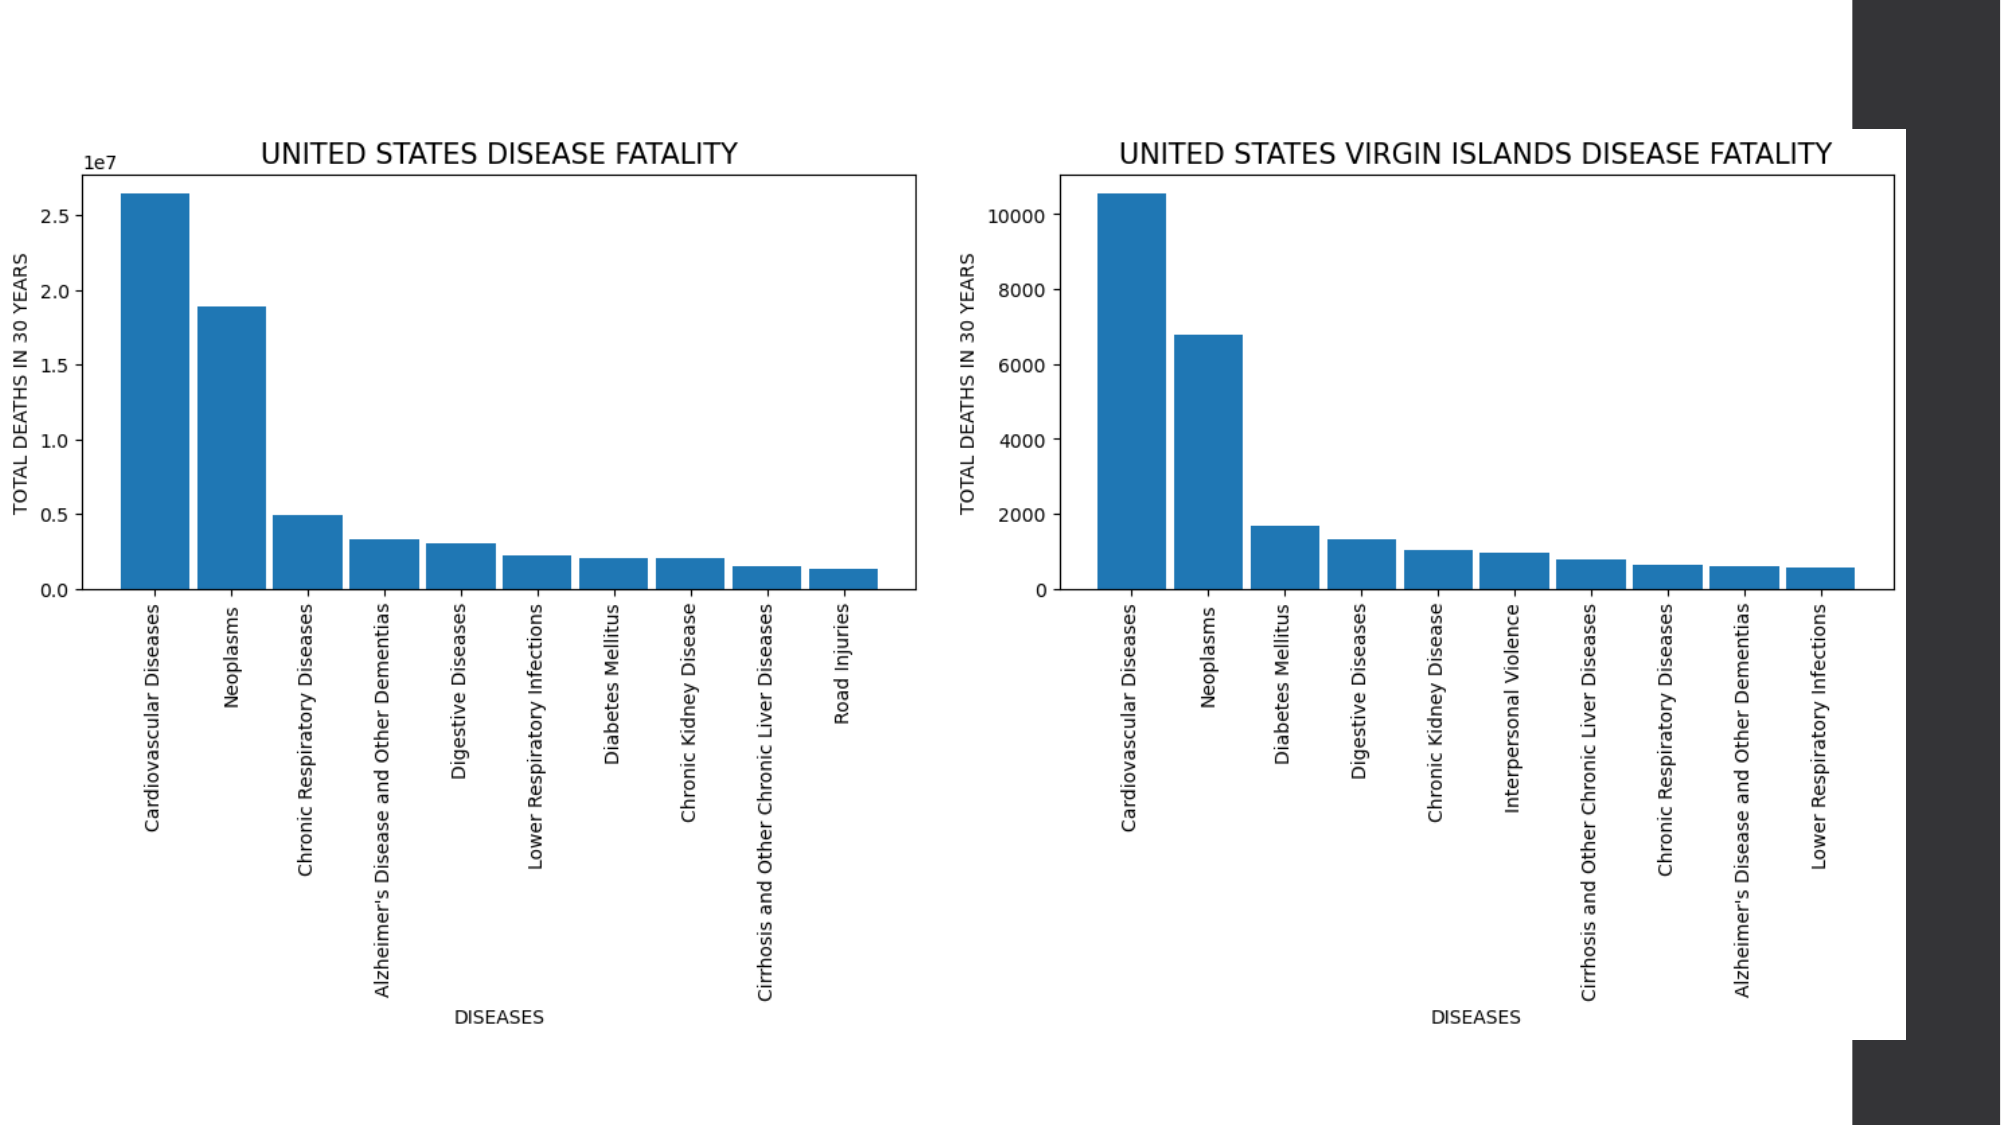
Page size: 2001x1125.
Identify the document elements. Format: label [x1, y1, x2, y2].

picture [947, 129, 1906, 1040]
picture [0, 129, 929, 1040]
